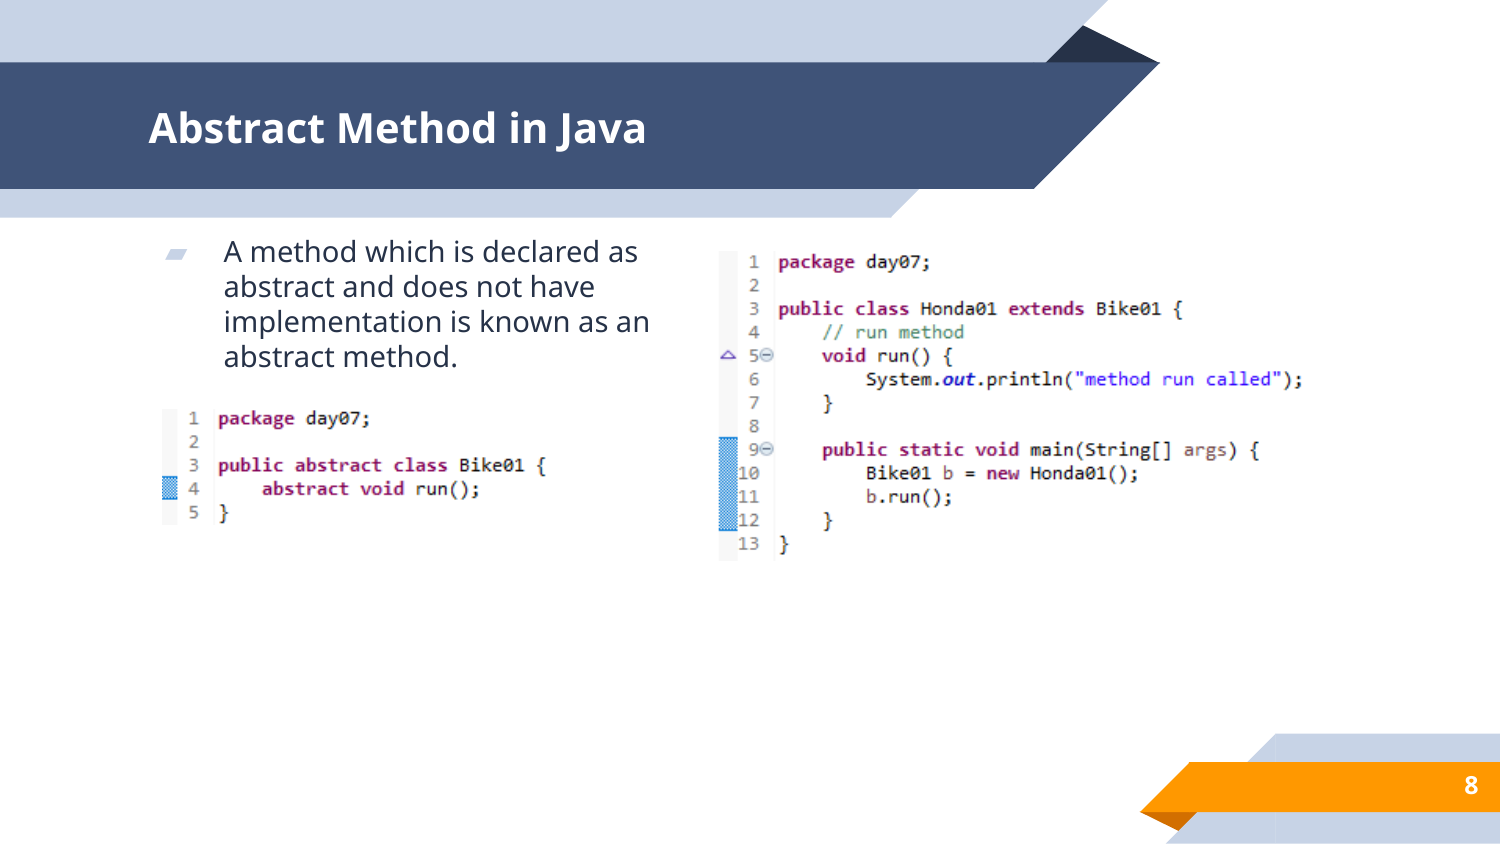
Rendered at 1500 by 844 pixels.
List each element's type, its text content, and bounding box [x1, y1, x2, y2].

picture [162, 409, 558, 526]
title Abstract Method in Java [133, 64, 997, 190]
picture [716, 251, 1310, 562]
slide_number 8 [1249, 760, 1494, 813]
list A method which is declared as abstract and does not have implementation is known as an abstract method. [133, 218, 688, 666]
